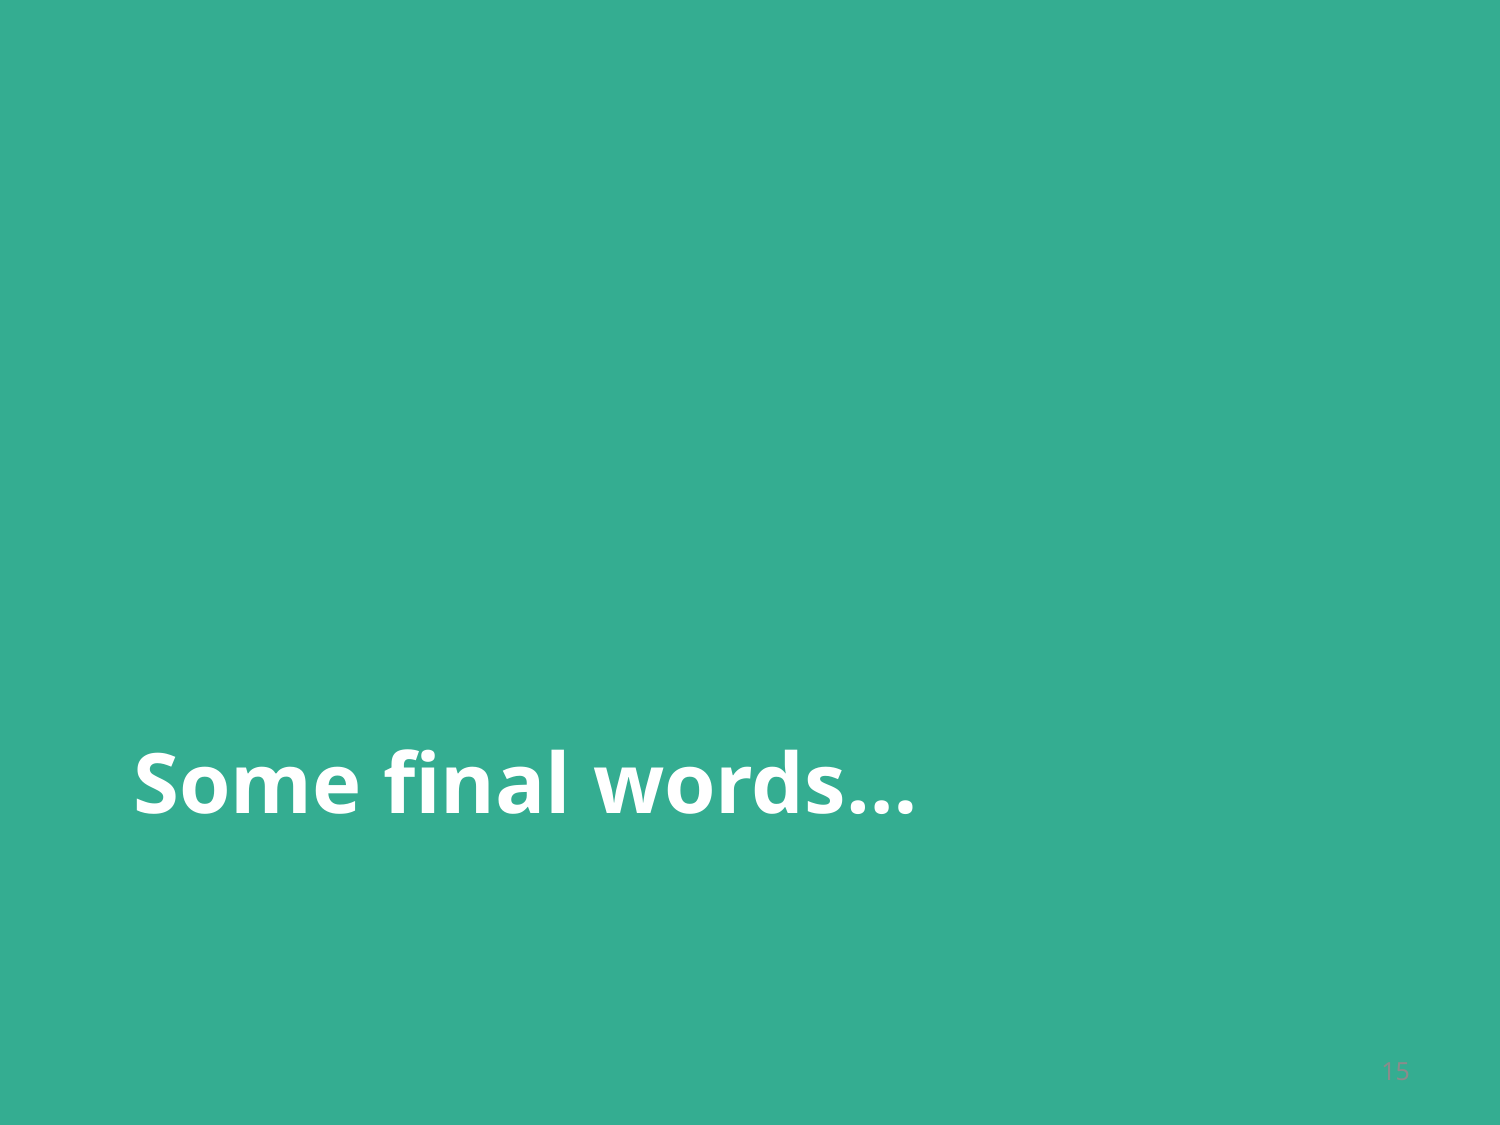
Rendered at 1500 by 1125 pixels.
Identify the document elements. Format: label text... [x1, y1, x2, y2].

slide_number 15 [1074, 1042, 1425, 1103]
title Some final words… [118, 722, 1394, 947]
